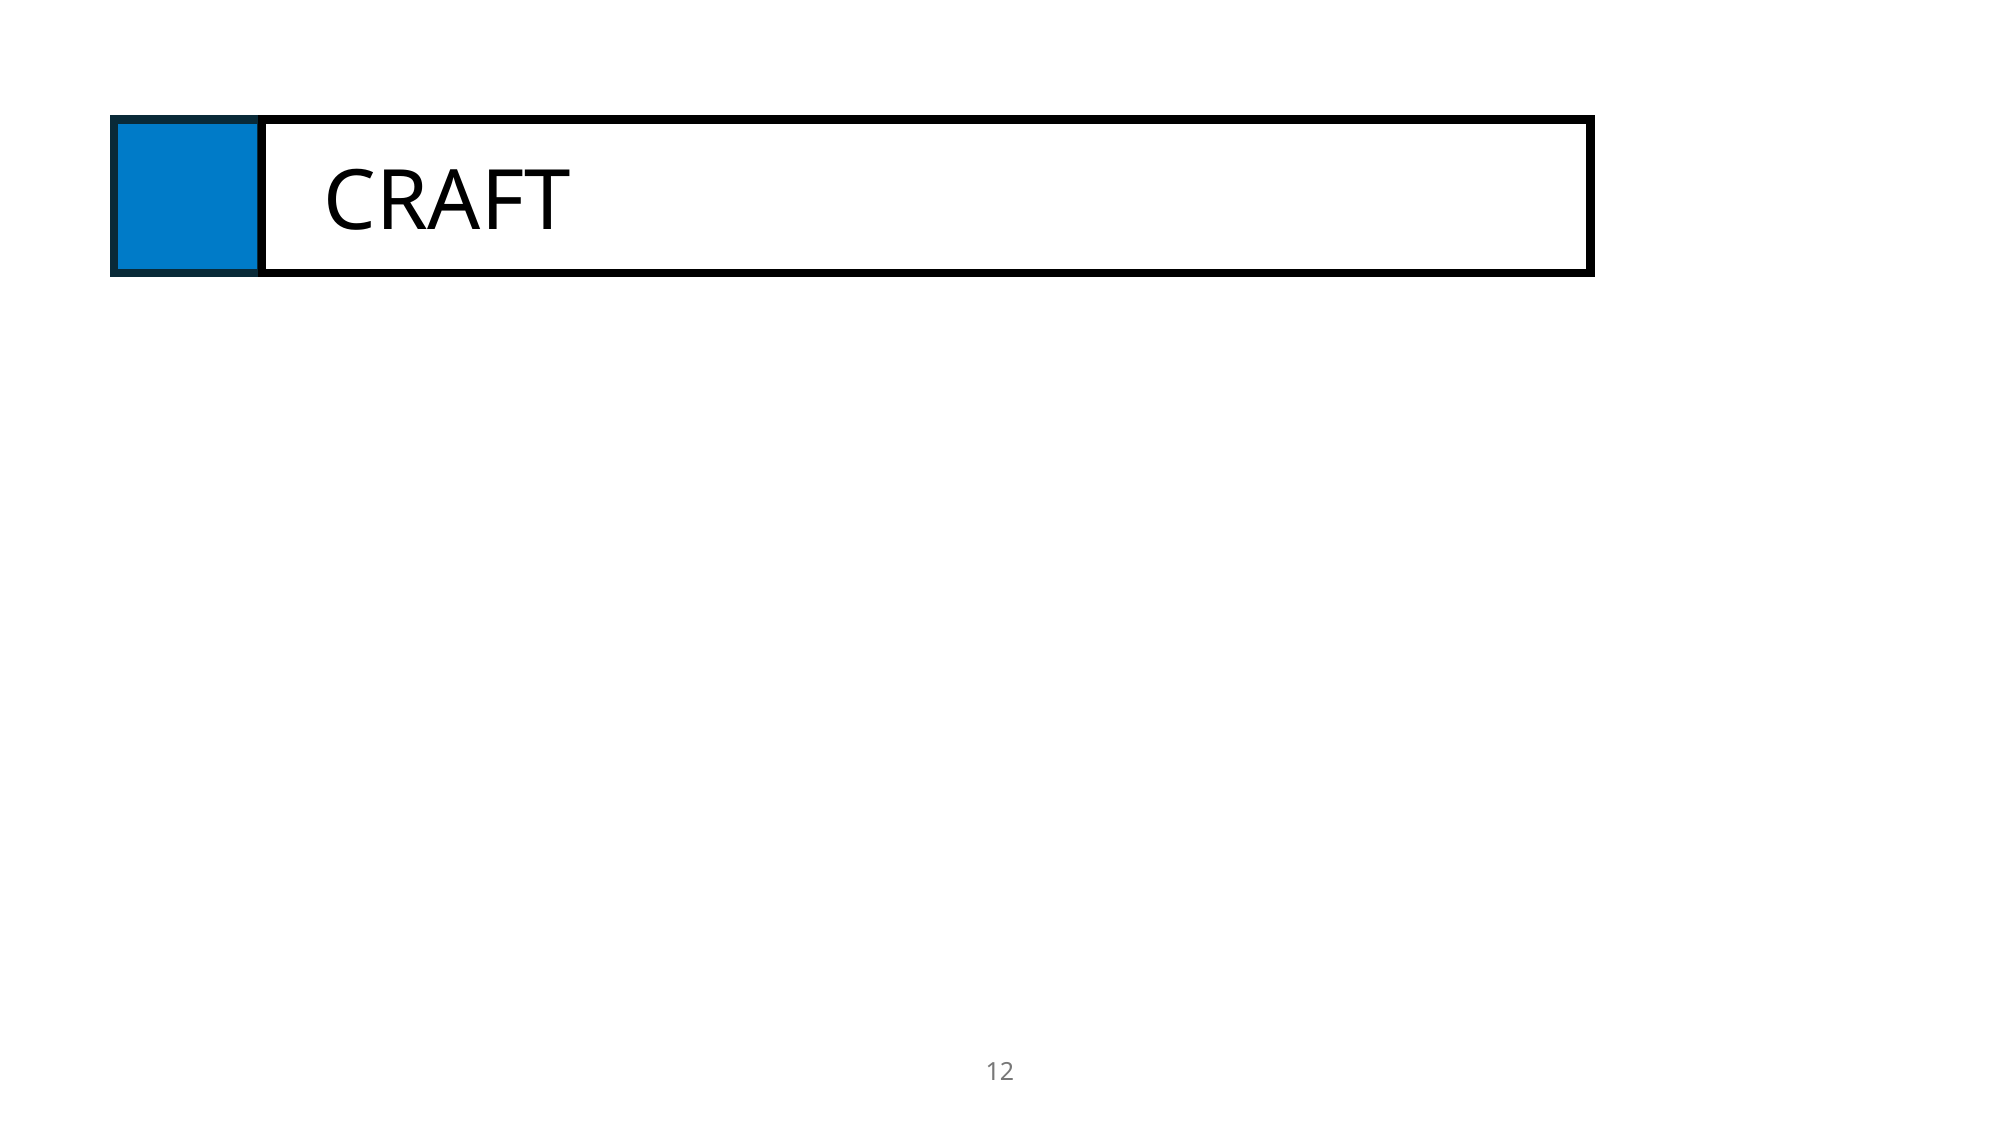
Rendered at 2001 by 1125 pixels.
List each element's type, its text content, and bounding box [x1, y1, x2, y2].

slide_number 11 [774, 1042, 1225, 1103]
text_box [113, 118, 1592, 274]
